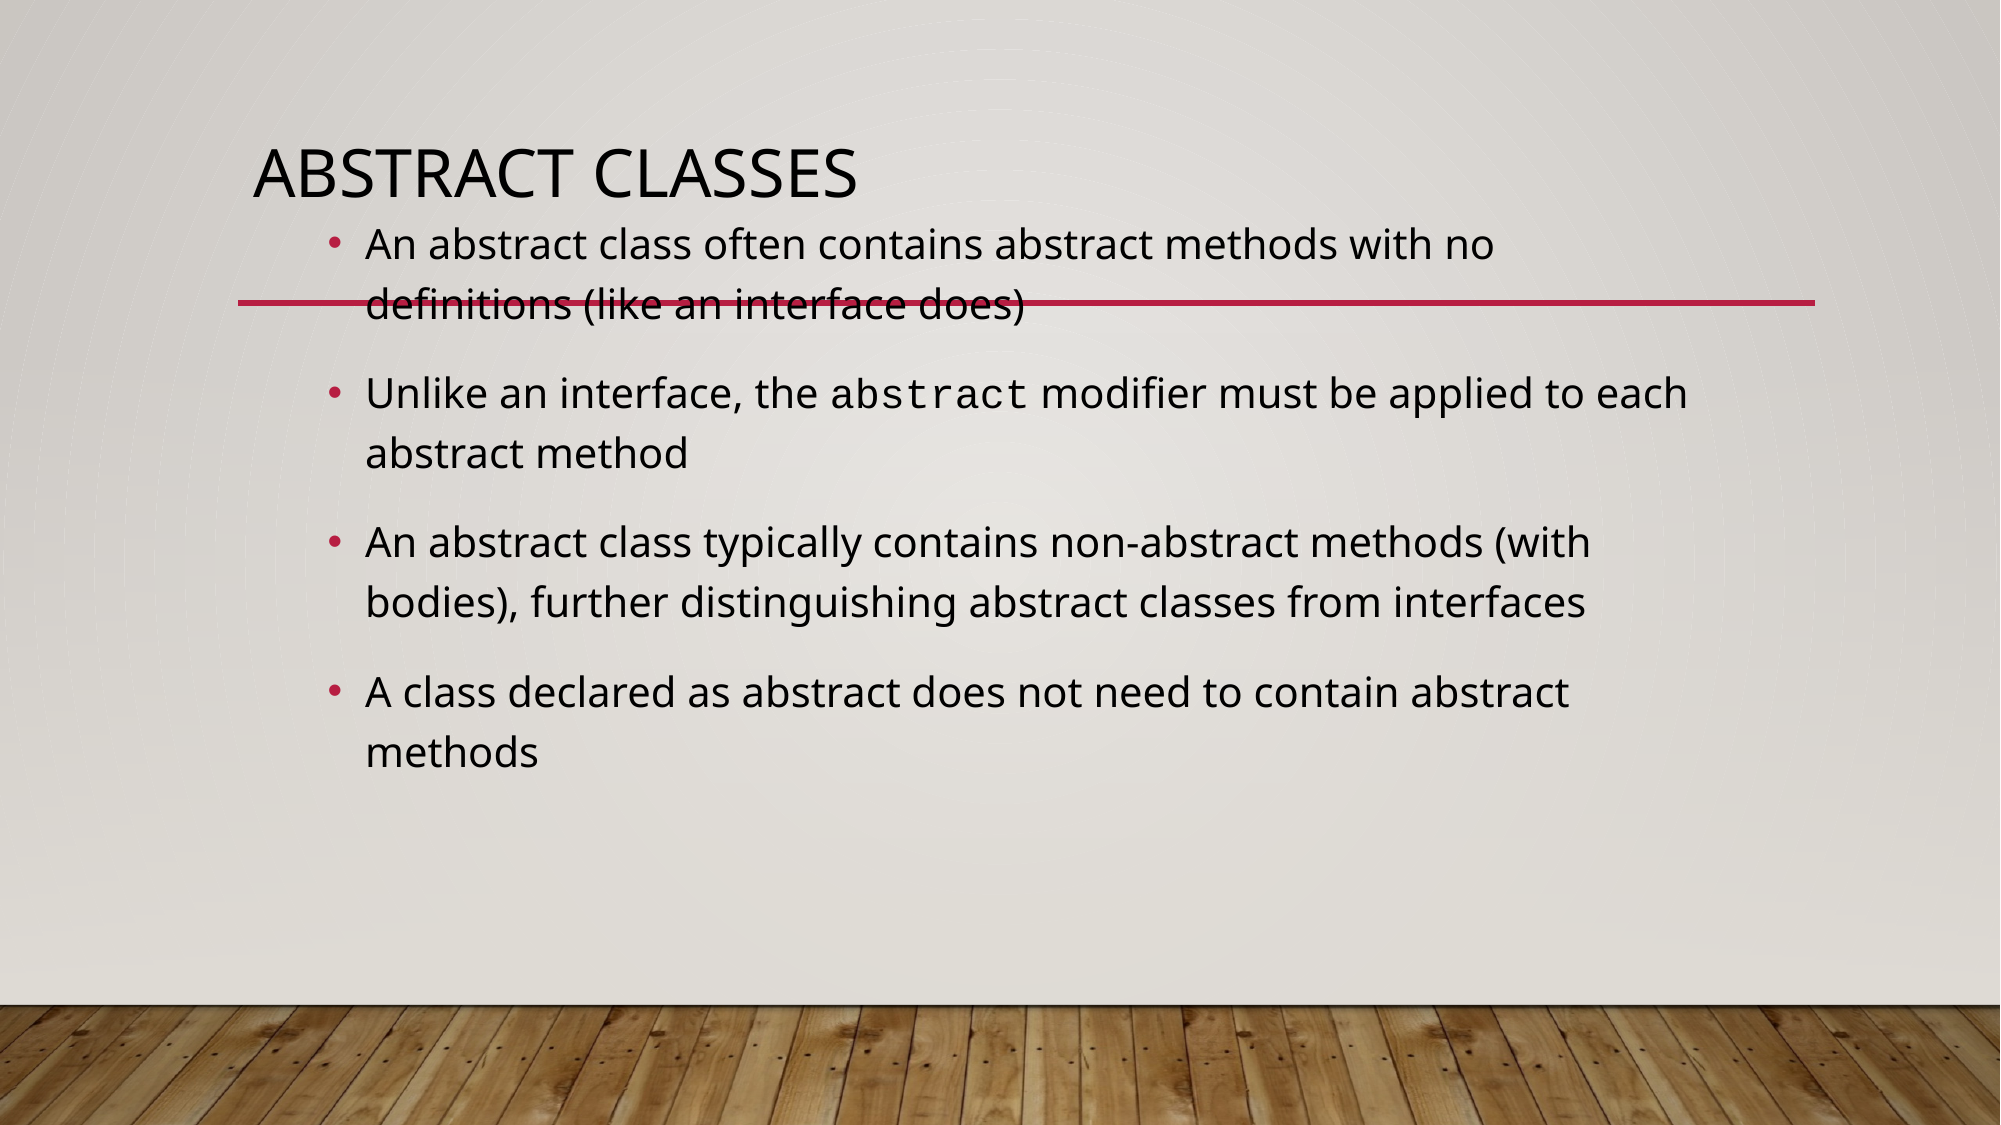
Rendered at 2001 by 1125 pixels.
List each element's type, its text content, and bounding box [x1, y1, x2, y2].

list An abstract class often contains abstract methods with no definitions (like an interface does) Unlike an interface, the abstract modifier must be applied to each abstract method An abstract class typically contains non-abstract methods (with bodies), further distinguishing abstract classes from interfaces A class declared as abstract does not need to contain abstract methods [312, 200, 1725, 1005]
picture [0, 1005, 2000, 1125]
title Abstract Classes [238, 131, 1814, 305]
